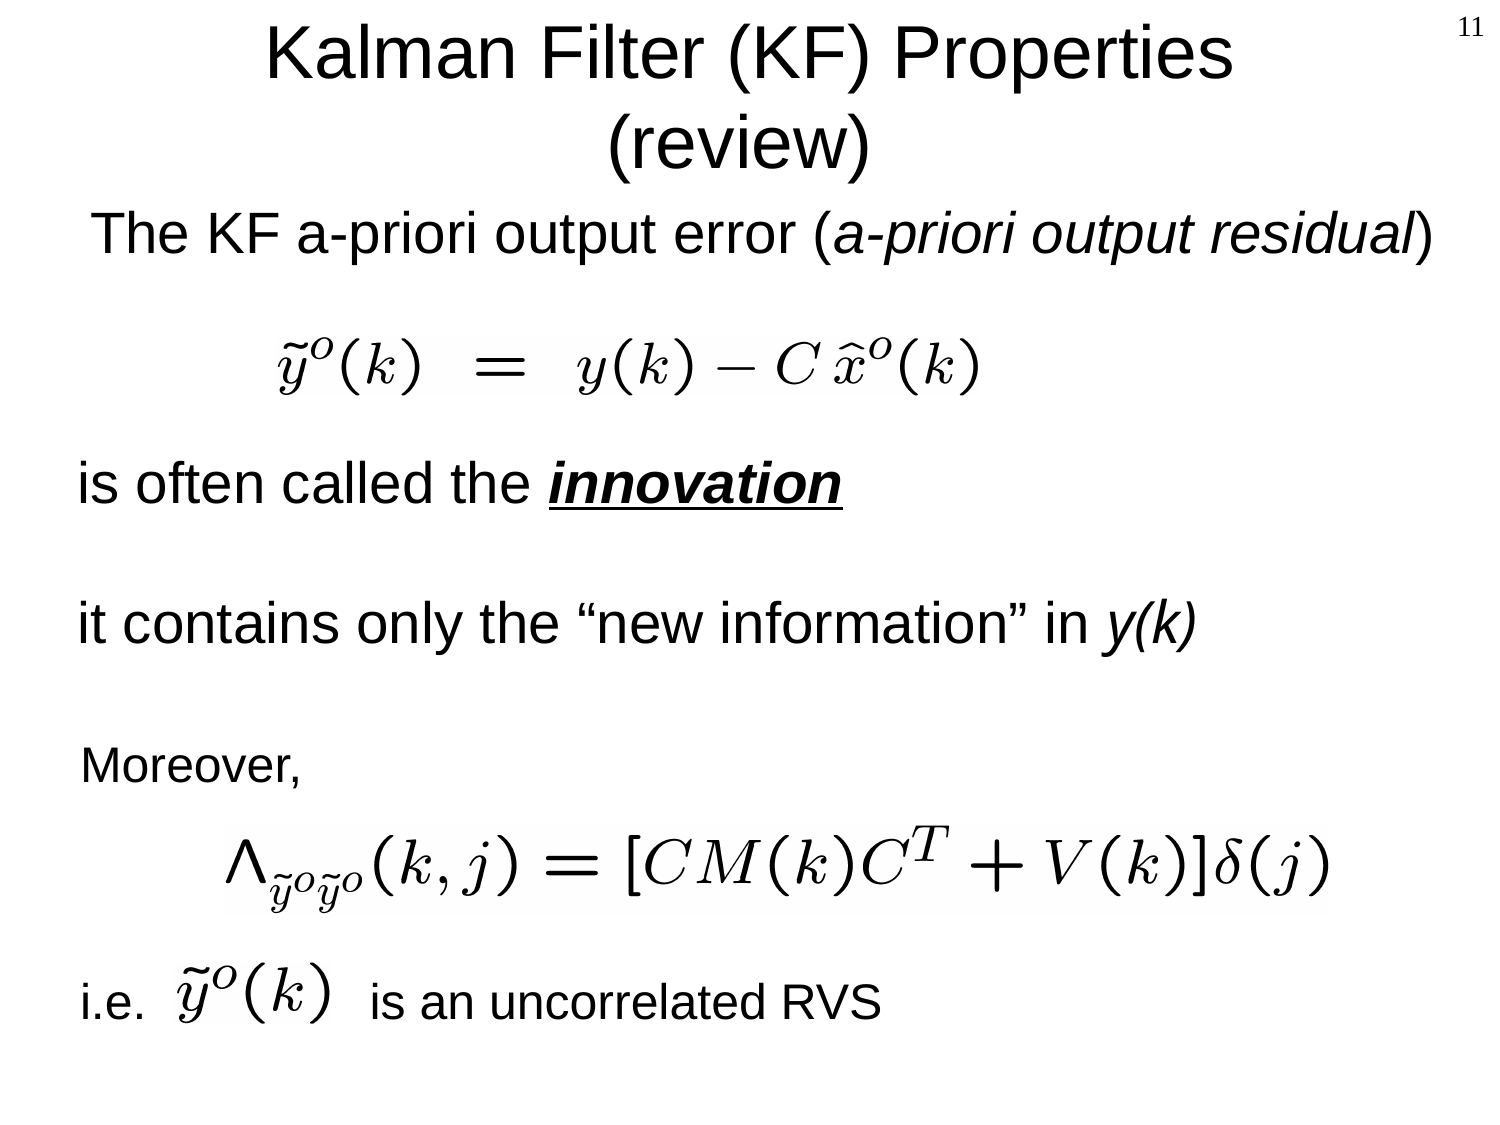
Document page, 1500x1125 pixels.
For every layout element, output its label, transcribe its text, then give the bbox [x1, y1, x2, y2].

title Kalman Filter (KF) Properties (review) [112, 0, 1388, 187]
text_box Moreover, [65, 724, 318, 800]
slide_number 11 [1388, 0, 1500, 76]
list The KF a-priori output error (a-priori output residual) [74, 187, 1463, 438]
picture [274, 337, 980, 397]
text_box is often called the innovation it contains only the “new information” in y(k) [62, 437, 1363, 688]
picture [224, 824, 1329, 916]
text_box i.e. is an uncorrelated RVS [65, 962, 899, 1038]
picture [174, 962, 332, 1026]
